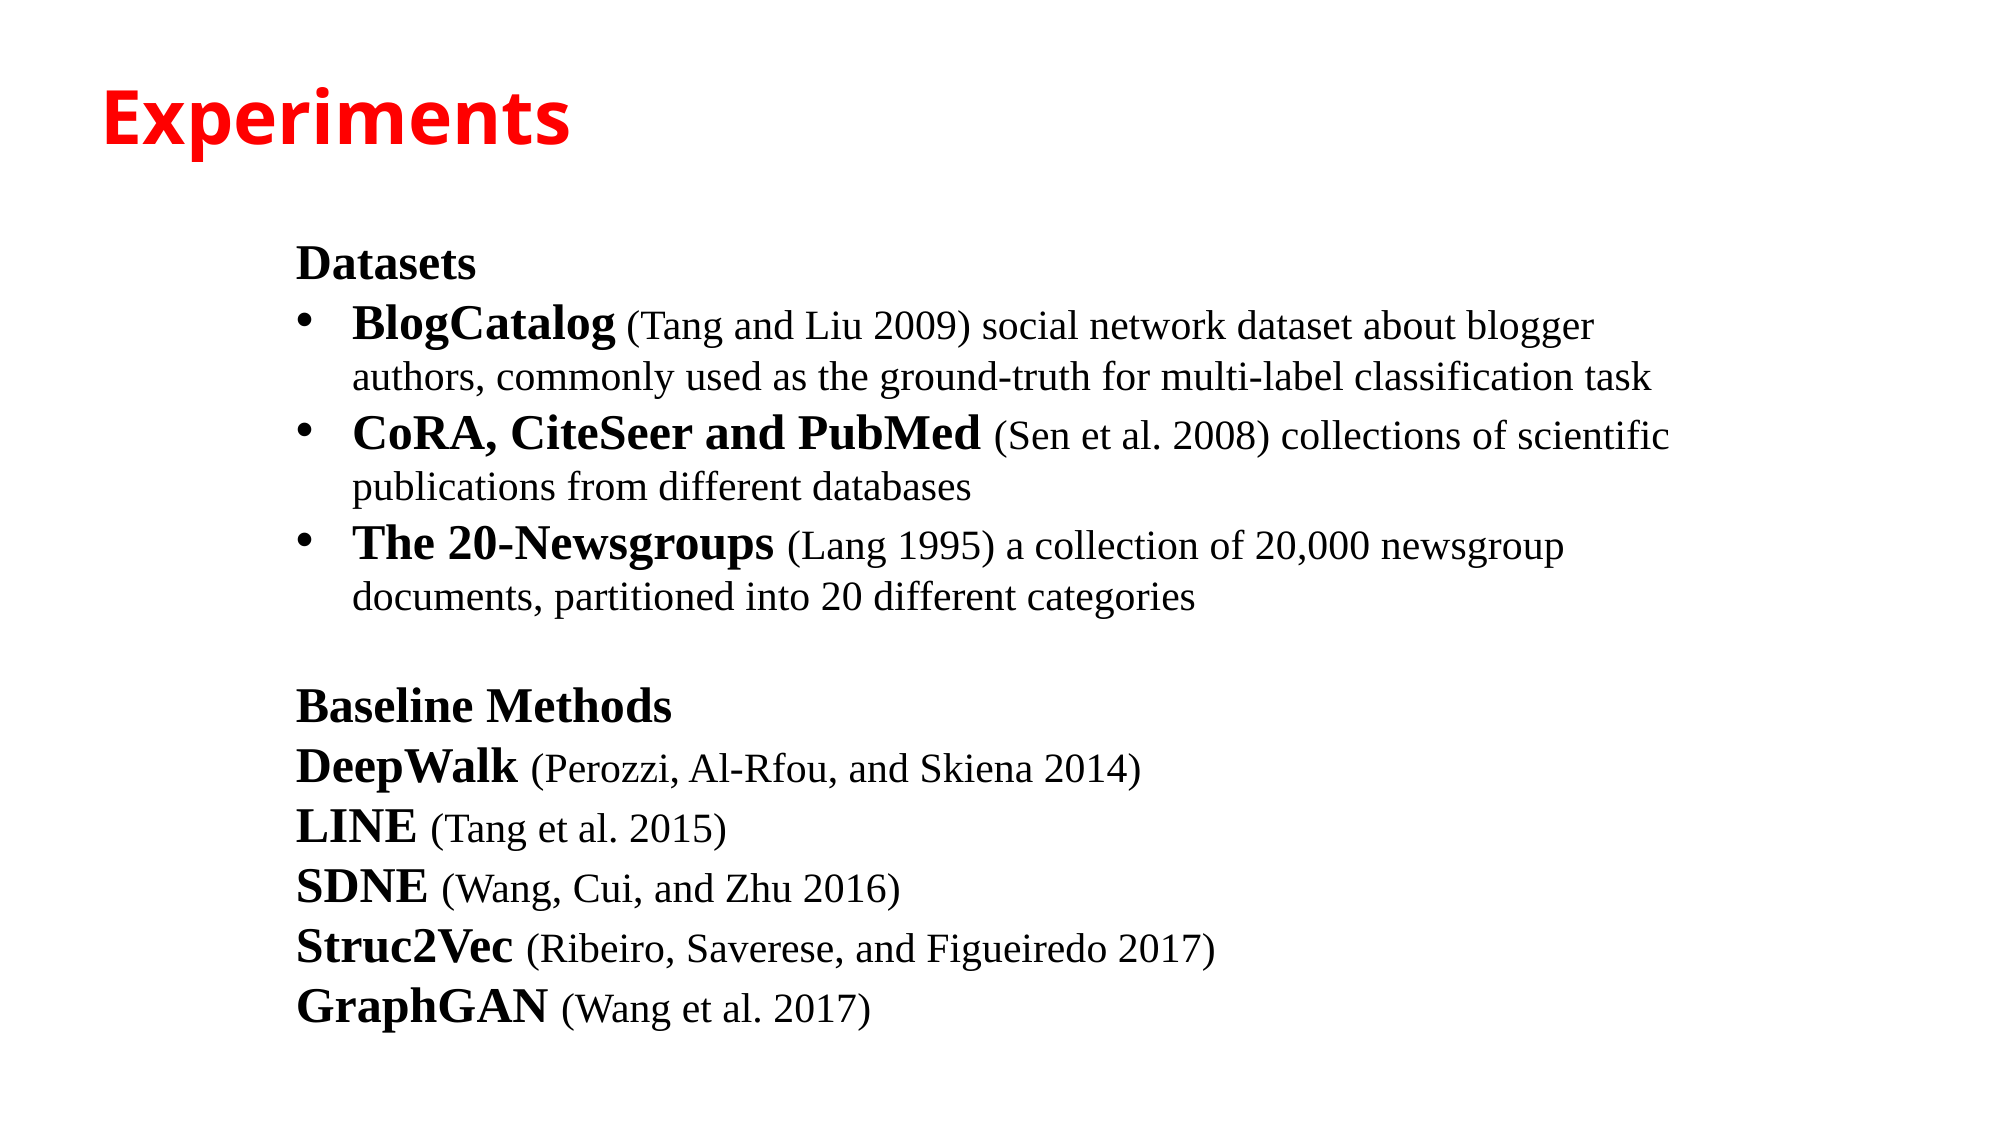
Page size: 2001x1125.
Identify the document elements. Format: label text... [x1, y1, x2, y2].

text_box Experiments [86, 62, 1566, 167]
text_box Baseline Methods DeepWalk (Perozzi, Al-Rfou, and Skiena 2014) LINE (Tang et al. 2015) SDNE (Wang, Cui, and Zhu 2016) Struc2Vec (Ribeiro, Saverese, and Figueiredo 2017) GraphGAN (Wang et al. 2017) [281, 664, 1743, 1040]
text_box Datasets BlogCatalog (Tang and Liu 2009) social network dataset about blogger authors, commonly used as the ground-truth for multi-label classification task CoRA, CiteSeer and PubMed (Sen et al. 2008) collections of scientific publications from different databases The 20-Newsgroups (Lang 1995) a collection of 20,000 newsgroup documents, partitioned into 20 different categories [281, 221, 1743, 627]
